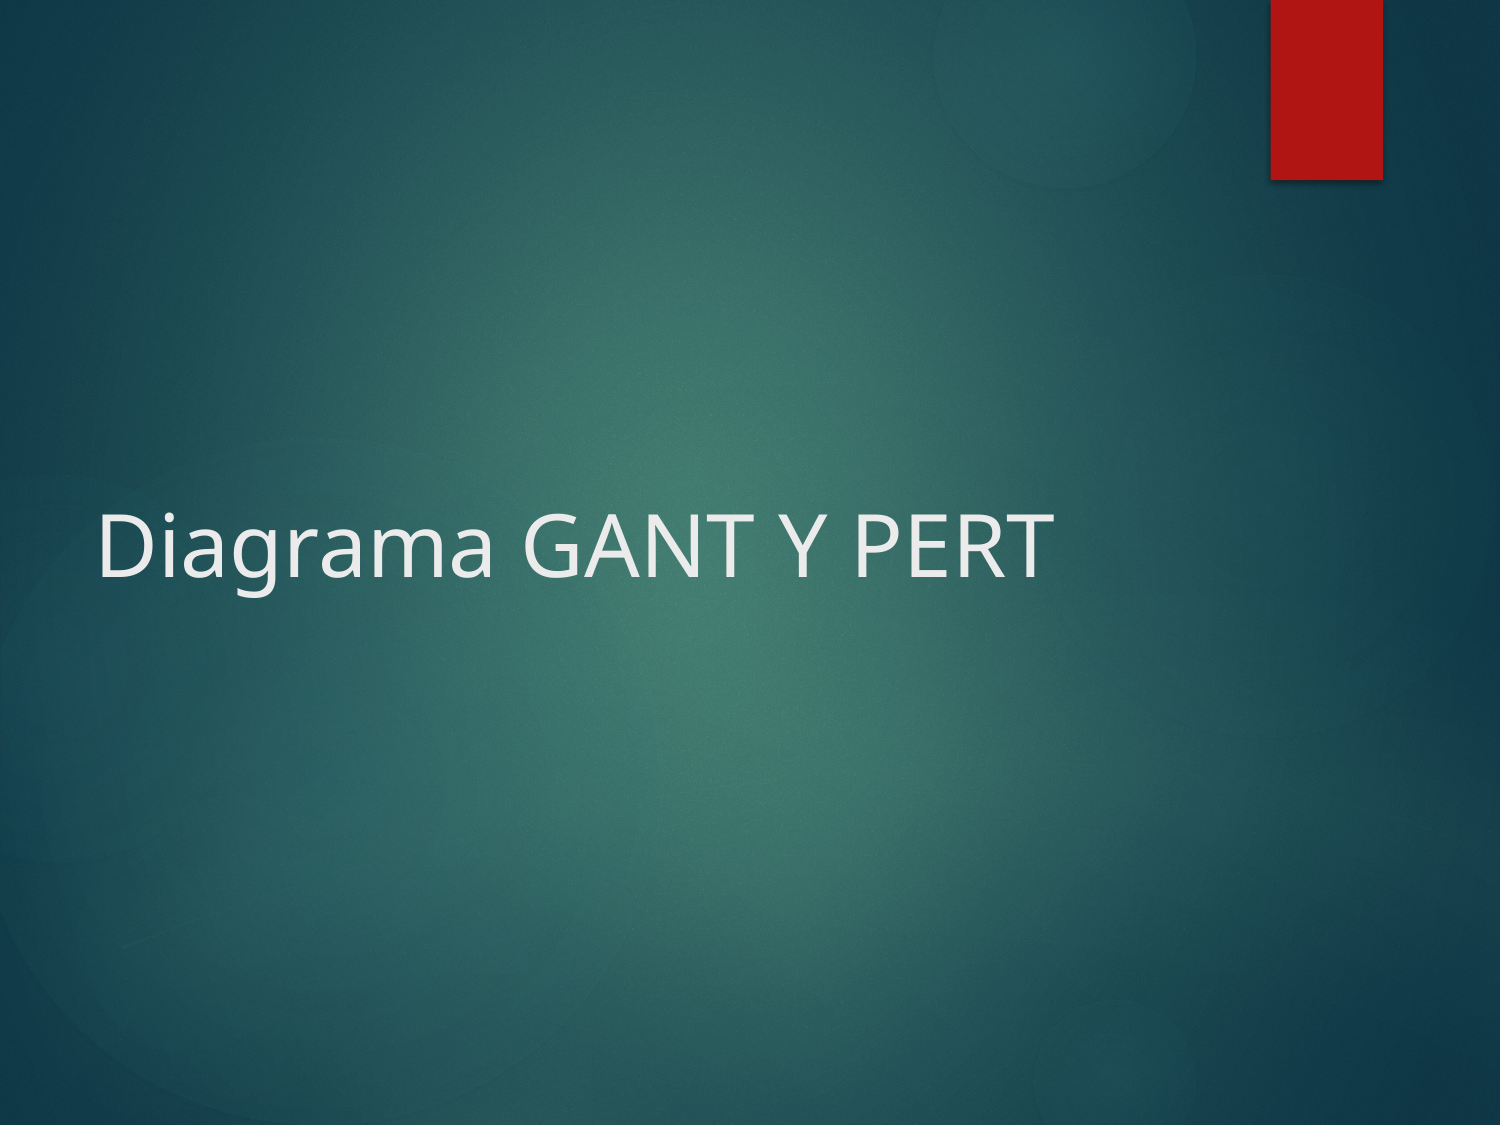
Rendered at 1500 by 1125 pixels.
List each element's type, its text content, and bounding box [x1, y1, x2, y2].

title Diagrama GANT Y PERT [79, 482, 1237, 713]
